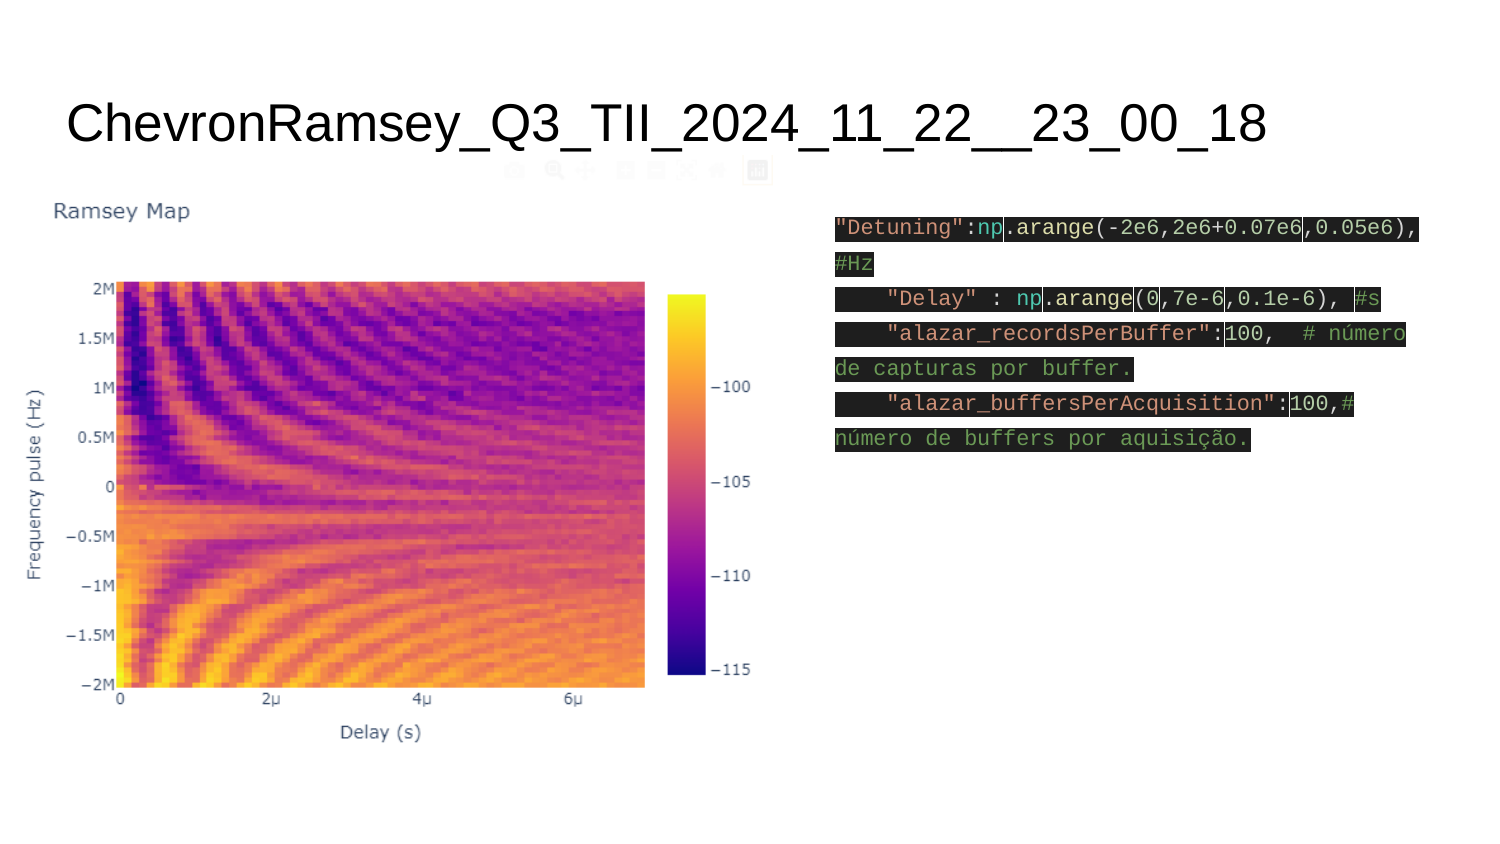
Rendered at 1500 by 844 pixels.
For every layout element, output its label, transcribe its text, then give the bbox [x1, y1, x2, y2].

picture [14, 155, 773, 783]
list "Detuning":np.arange(-2e6,2e6+0.07e6,0.05e6), #Hz "Delay" : np.arange(0,7e-6,0.1e-6), #s "alazar_recordsPerBuffer":100, # número de capturas por buffer. "alazar_buffersPerAcquisition":100,# número de buffers por aquisição. [819, 189, 1449, 750]
title ChevronRamsey_Q3_TII_2024_11_22__23_00_18 [51, 72, 1449, 167]
